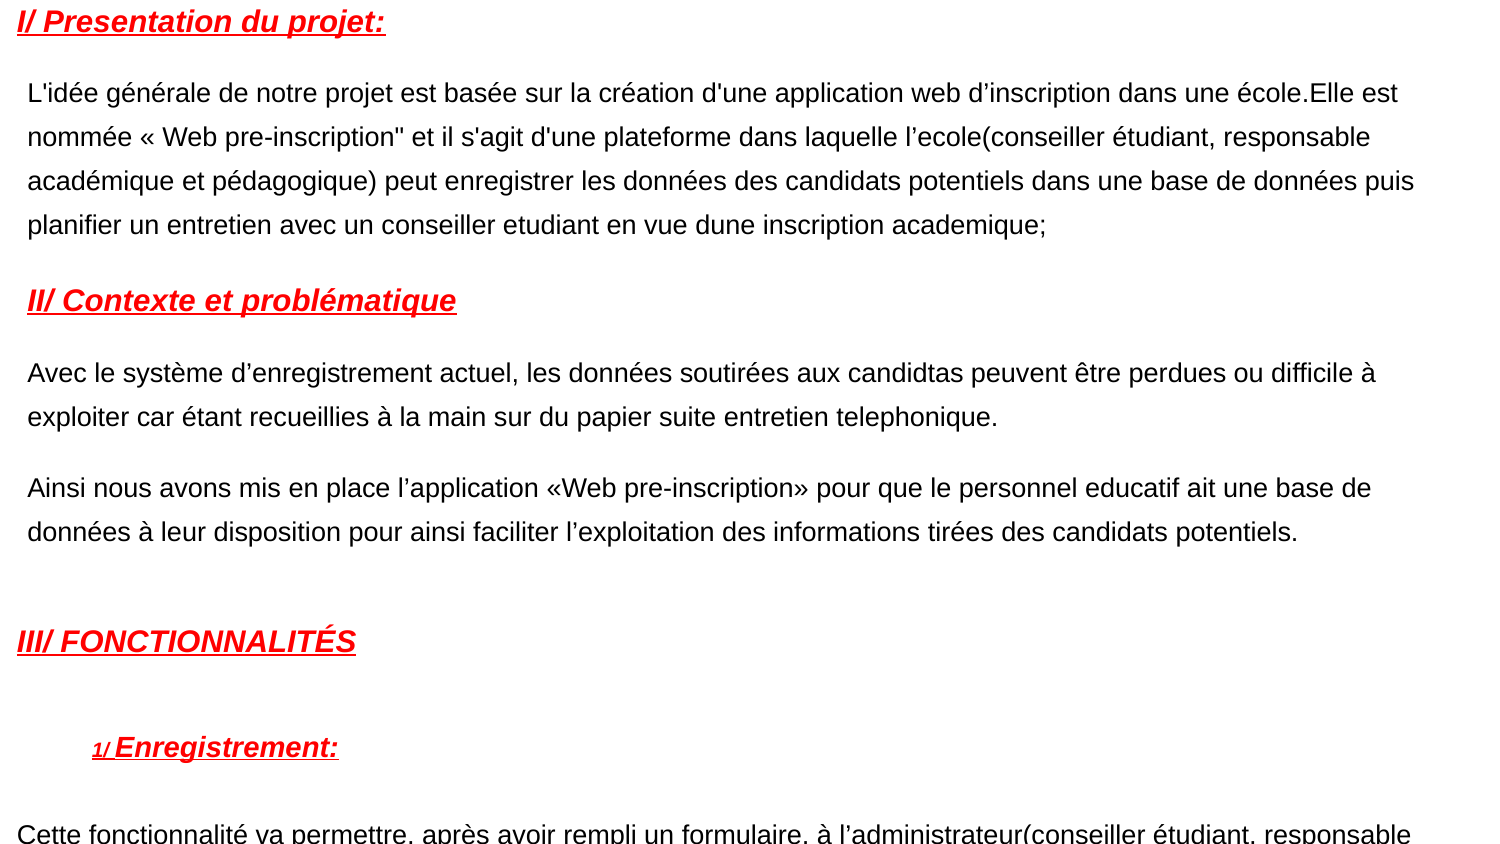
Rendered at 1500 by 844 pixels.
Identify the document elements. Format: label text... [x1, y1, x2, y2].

text_box I/ Presentation du projet: L'idée générale de notre projet est basée sur la création d'une application web d’inscription dans une école.Elle est nommée « Web pre-inscription" et il s'agit d'une plateforme dans laquelle l’ecole(conseiller étudiant, responsable académique et pédagogique) peut enregistrer les données des candidats potentiels dans une base de données puis planifier un entretien avec un conseiller etudiant en vue dune inscription academique; II/ Contexte et problématique Avec le système d’enregistrement actuel, les données soutirées aux candidtas peuvent être perdues ou difficile à exploiter car étant recueillies à la main sur du papier suite entretien telephonique. Ainsi nous avons mis en place l’application «Web pre-inscription» pour que le personnel educatif ait une base de données à leur disposition pour ainsi faciliter l’exploitation des informations tirées des candidats potentiels. III/ FONCTIONNALITÉS 1/ Enregistrement: Cette fonctionnalité va permettre, après avoir rempli un formulaire, à l’administrateur(conseiller étudiant, responsable academique et pédagogique) de sauvegarder les informations (nom,prénom,age,niveau d’étude,filière d’étude souhaitée...) de l’étudiant dans la base de données. 2/Liste des candidats potentiels: Cette dernière va permettre au conseiller étudiant, responsable academique et pédagogique de retrouver la liste complète des patients enregistrés par le biais de la plate-forme. IV/ LES TECHNOLOGIES UTILISÉES Pour mettre en œuvre notre projet d’application web afin de répondre aux besoins des conseillers étudiant, responsable academique ou pédagogique , nous avons utilisé les technologies suivantes . 1/ HTML/CSS-Bootstrap Pour la structure et le style de notre application. En effet HTML est un langage de balisage qui nous permet de structurer nos pages Web et CSS quant à lui permet de rendre les pages plus jolies en y appliquant un style. 2/ ReactJS: Une application est constituée de deux parties essentielles que sont le front(interface utilisateur) et le back-end(serveur et base de données). Pour la partie front nous allons utiliser React JS, une bibliothèque de JavaScript nous permettant de créer une interface utilisateur. 3/ NodeJS-Express-MongoDB Pour la partie back-end, nous allons utiliser les technologies Node JS(permet de créer une application réseau rapide évolutive), Express ,permettant de fournir des outils pour faciliter la création d’application NodeJS, et MongoDB qui est une base de données NoSQL nous permettant donc d’enregistrer nos informations. [1, 0, 1500, 844]
